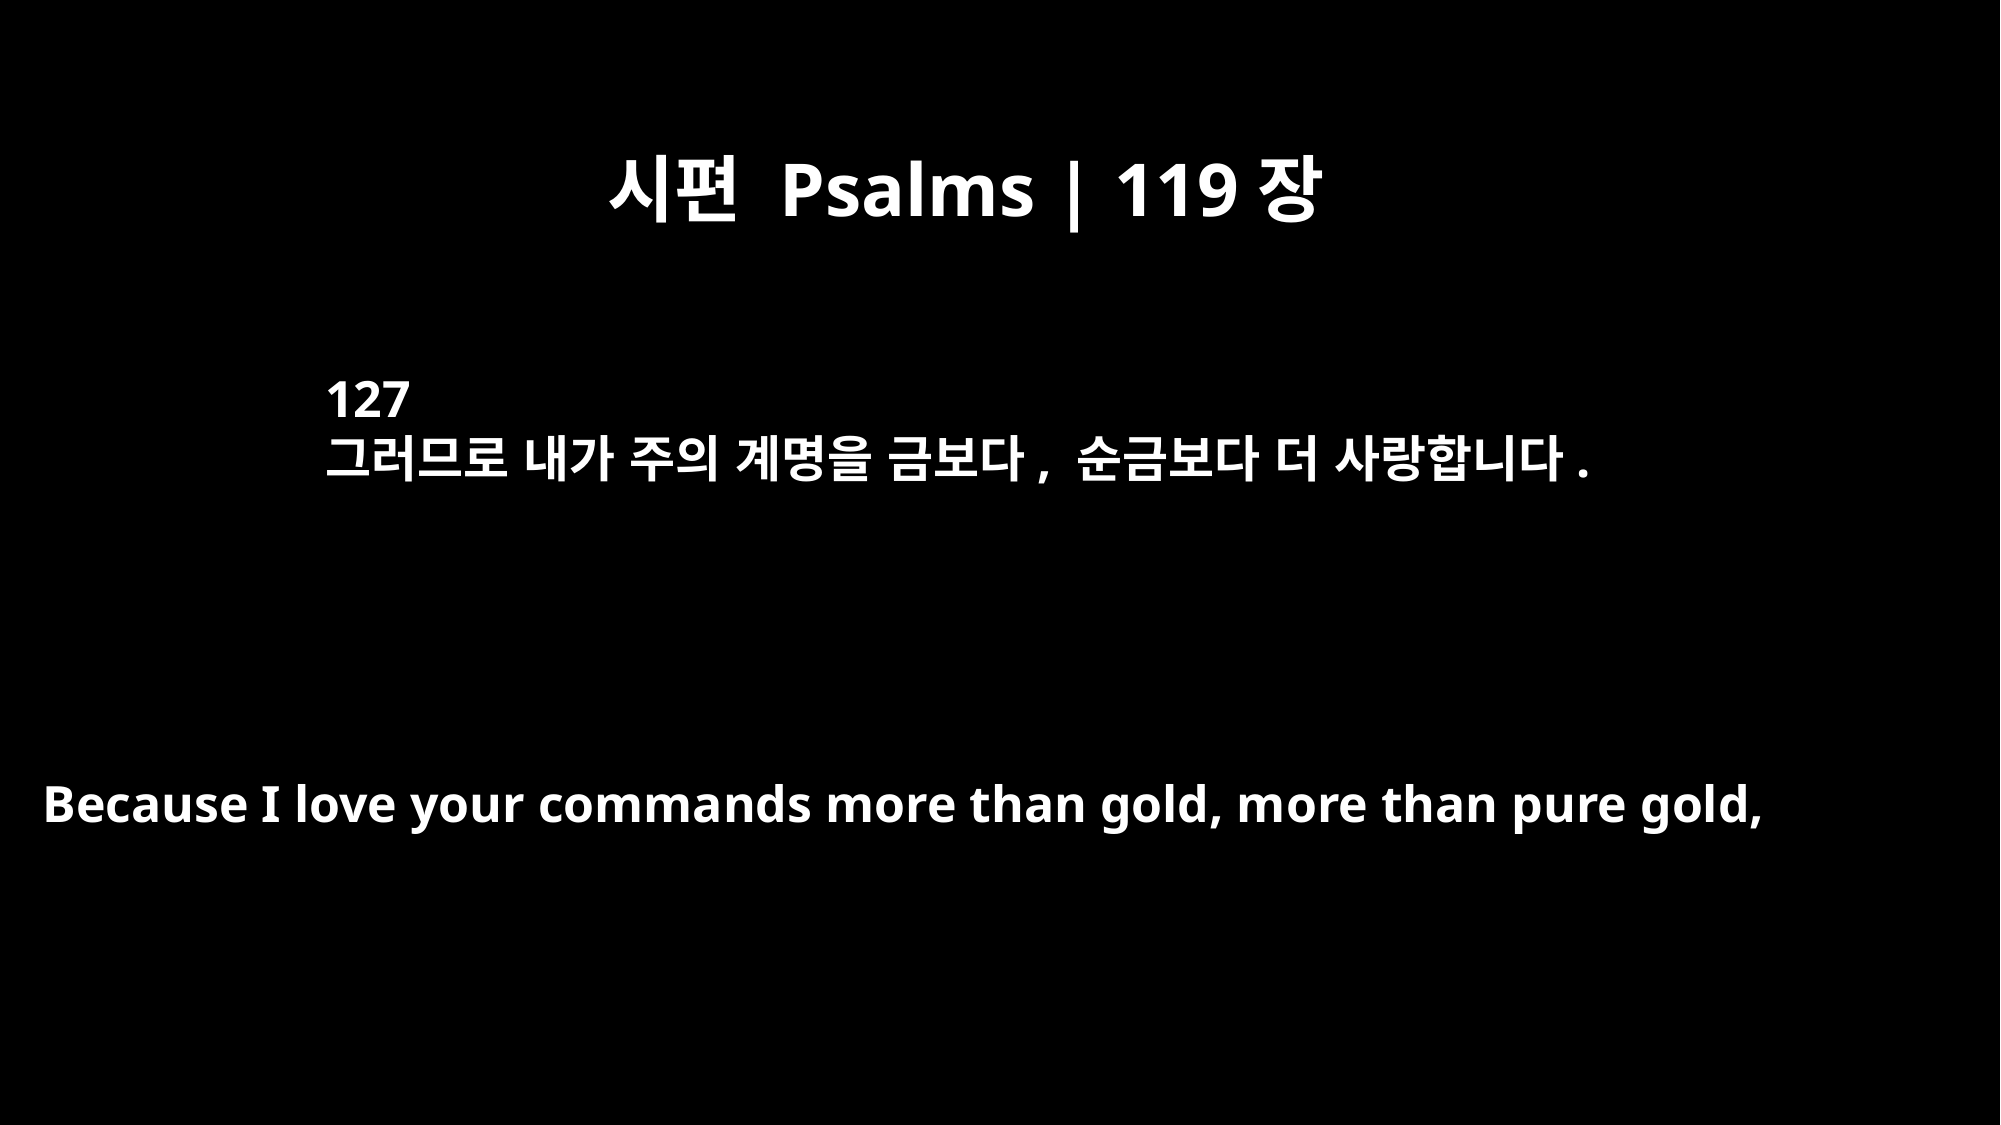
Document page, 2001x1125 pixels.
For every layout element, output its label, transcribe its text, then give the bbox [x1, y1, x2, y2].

text_box 127 그러므로 내가 주의 계명을 금보다, 순금보다 더 사랑합니다. [310, 359, 1607, 495]
text_box 시편 Psalms | 119장 [592, 136, 1340, 239]
text_box Because I love your commands more than gold, more than pure gold, [27, 764, 1780, 840]
